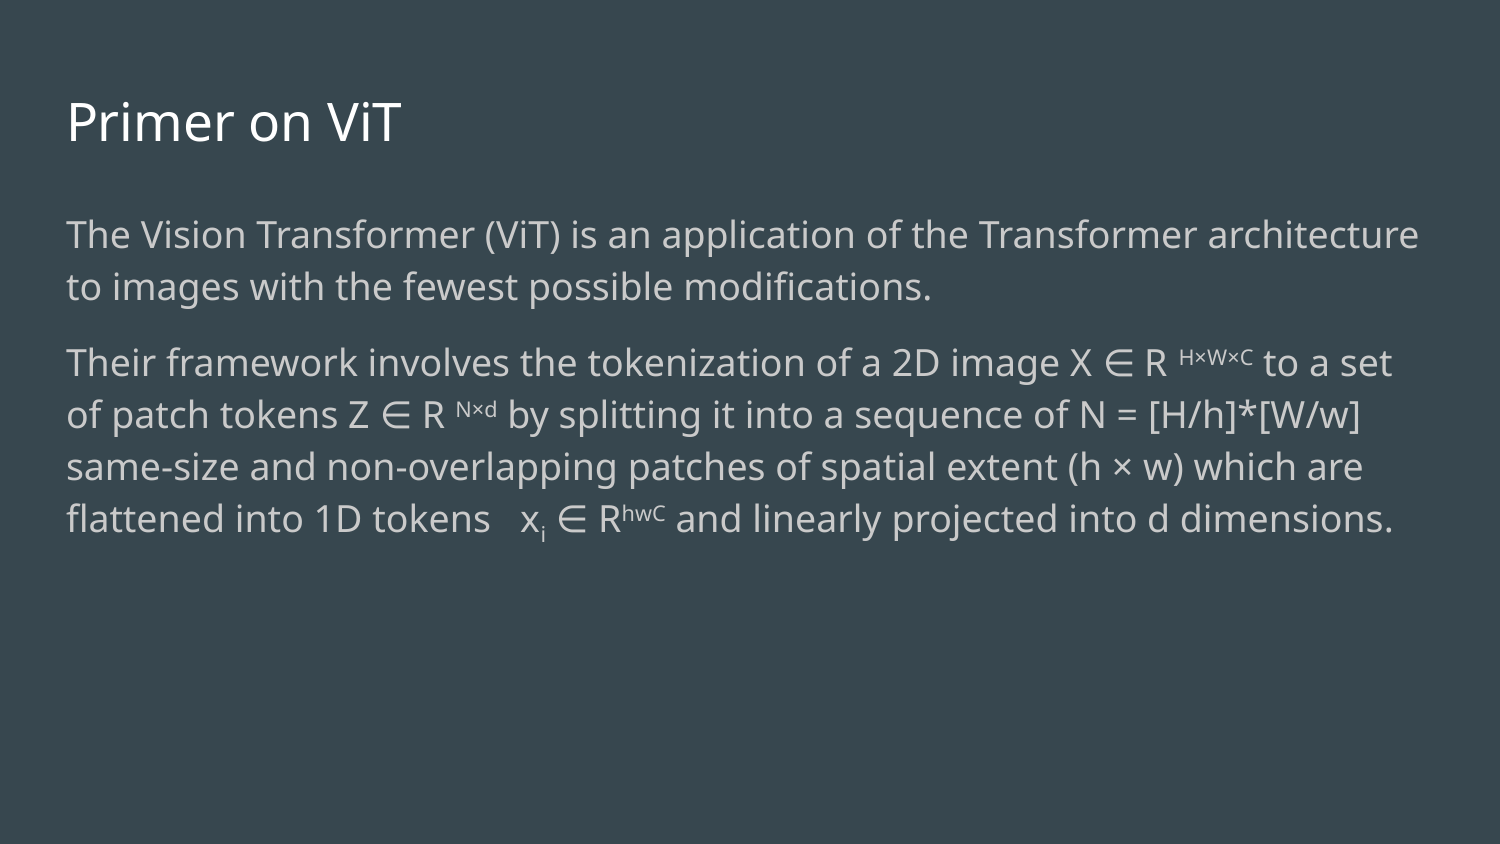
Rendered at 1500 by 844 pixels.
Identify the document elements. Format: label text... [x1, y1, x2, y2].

list The Vision Transformer (ViT) is an application of the Transformer architecture to images with the fewest possible modifications. Their framework involves the tokenization of a 2D image X ∈ R H×W×C to a set of patch tokens Z ∈ R N×d by splitting it into a sequence of N = [H/h]*[W/w] same-size and non-overlapping patches of spatial extent (h × w) which are flattened into 1D tokens xi ∈ RhwC and linearly projected into d dimensions. [51, 189, 1449, 750]
title Primer on ViT [51, 72, 1449, 167]
